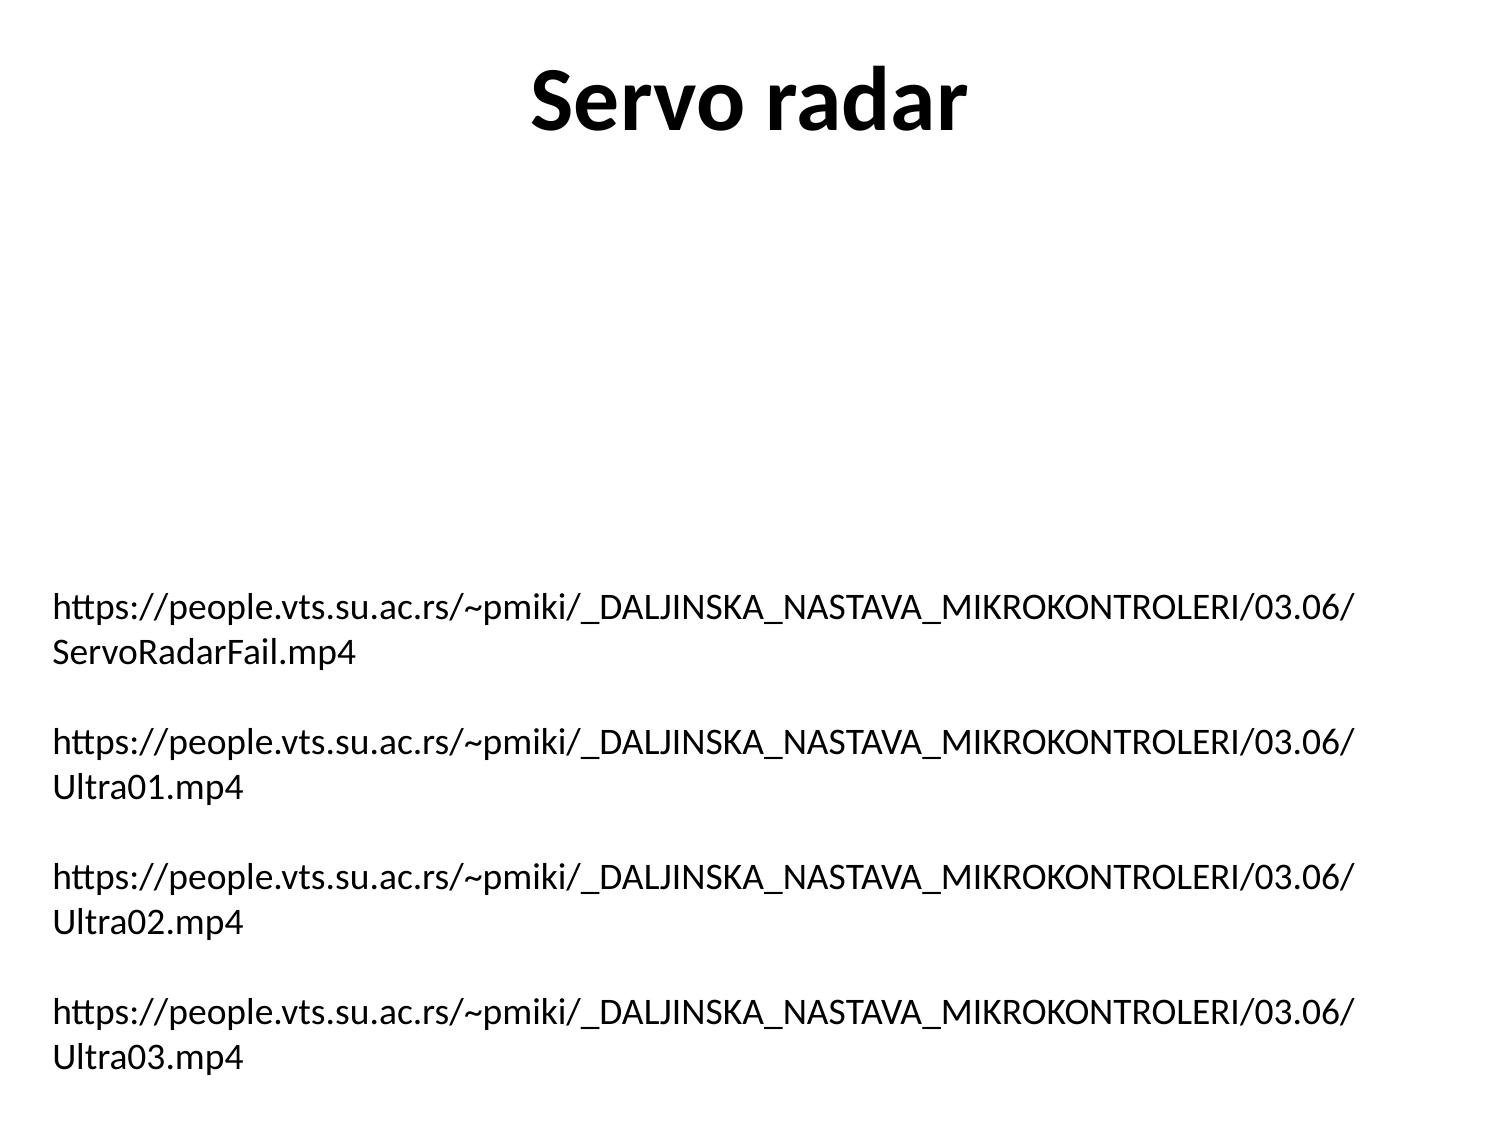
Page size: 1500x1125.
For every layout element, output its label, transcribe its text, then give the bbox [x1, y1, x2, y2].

title Servo radar [75, 0, 1425, 188]
text_box https://people.vts.su.ac.rs/~pmiki/_DALJINSKA_NASTAVA_MIKROKONTROLERI/03.06/ServoRadarFail.mp4 https://people.vts.su.ac.rs/~pmiki/_DALJINSKA_NASTAVA_MIKROKONTROLERI/03.06/Ultra01.mp4 https://people.vts.su.ac.rs/~pmiki/_DALJINSKA_NASTAVA_MIKROKONTROLERI/03.06/Ultra02.mp4 https://people.vts.su.ac.rs/~pmiki/_DALJINSKA_NASTAVA_MIKROKONTROLERI/03.06/Ultra03.mp4 [37, 574, 1450, 1085]
